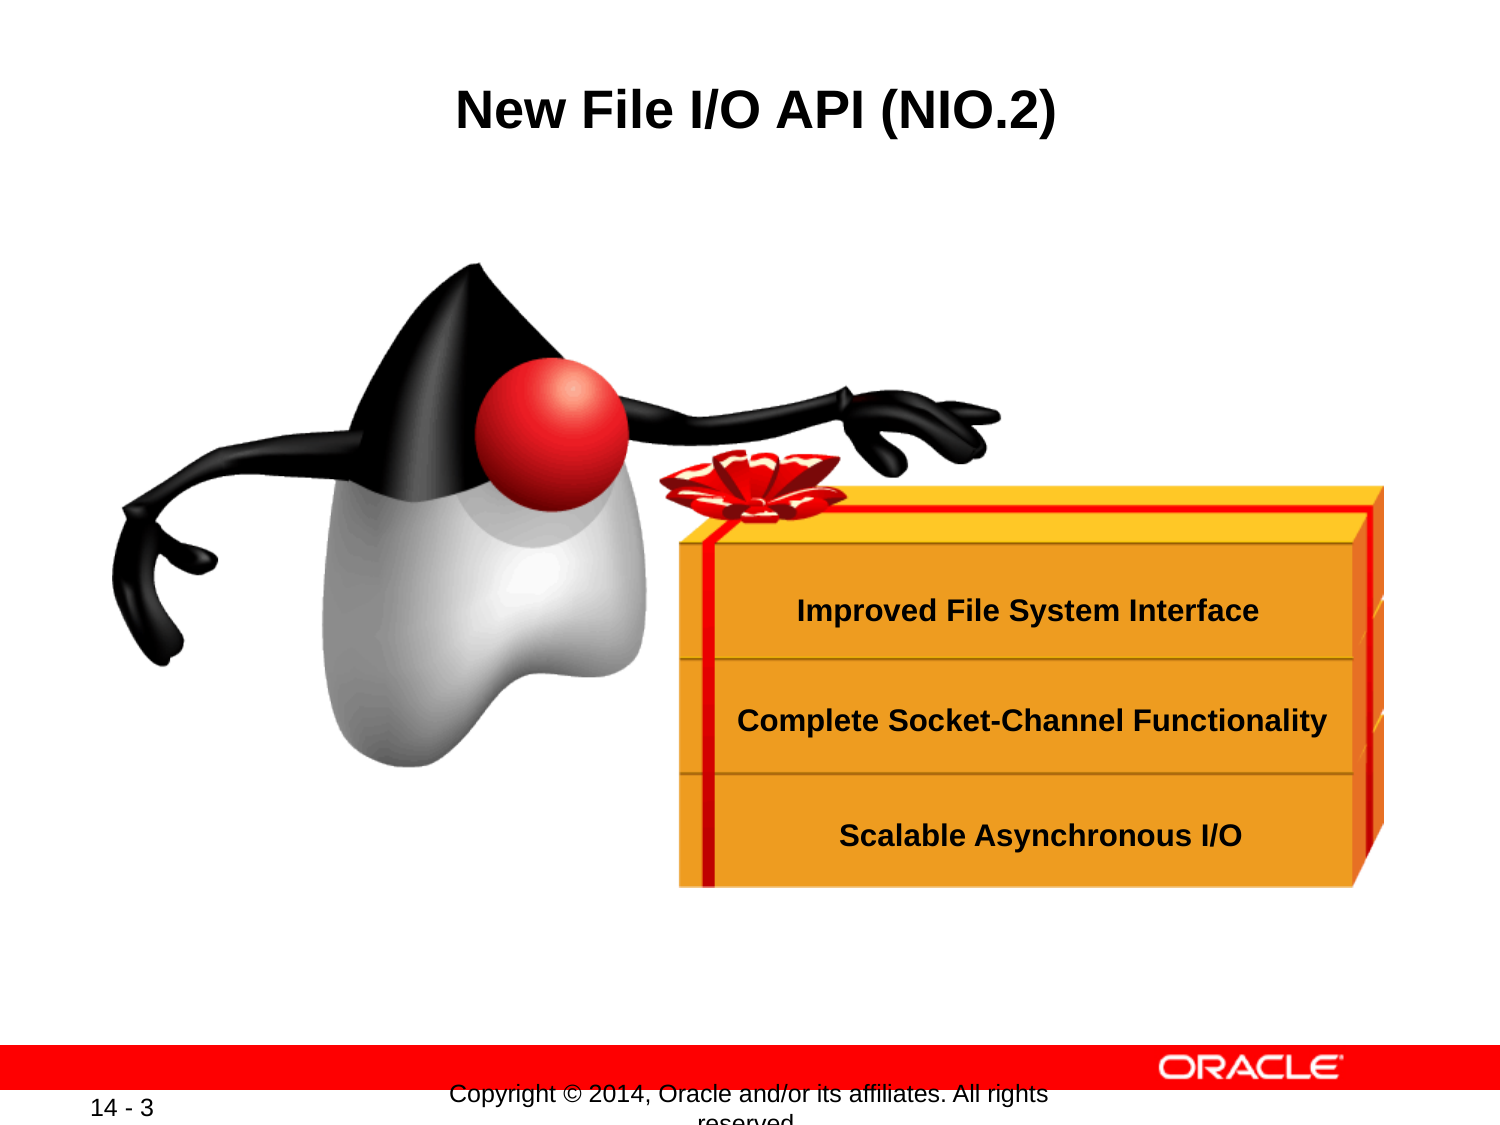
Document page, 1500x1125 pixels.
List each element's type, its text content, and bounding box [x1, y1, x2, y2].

picture [0, 1045, 1500, 1090]
title New File I/O API (NIO.2) [99, 72, 1399, 216]
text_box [112, 262, 1474, 888]
